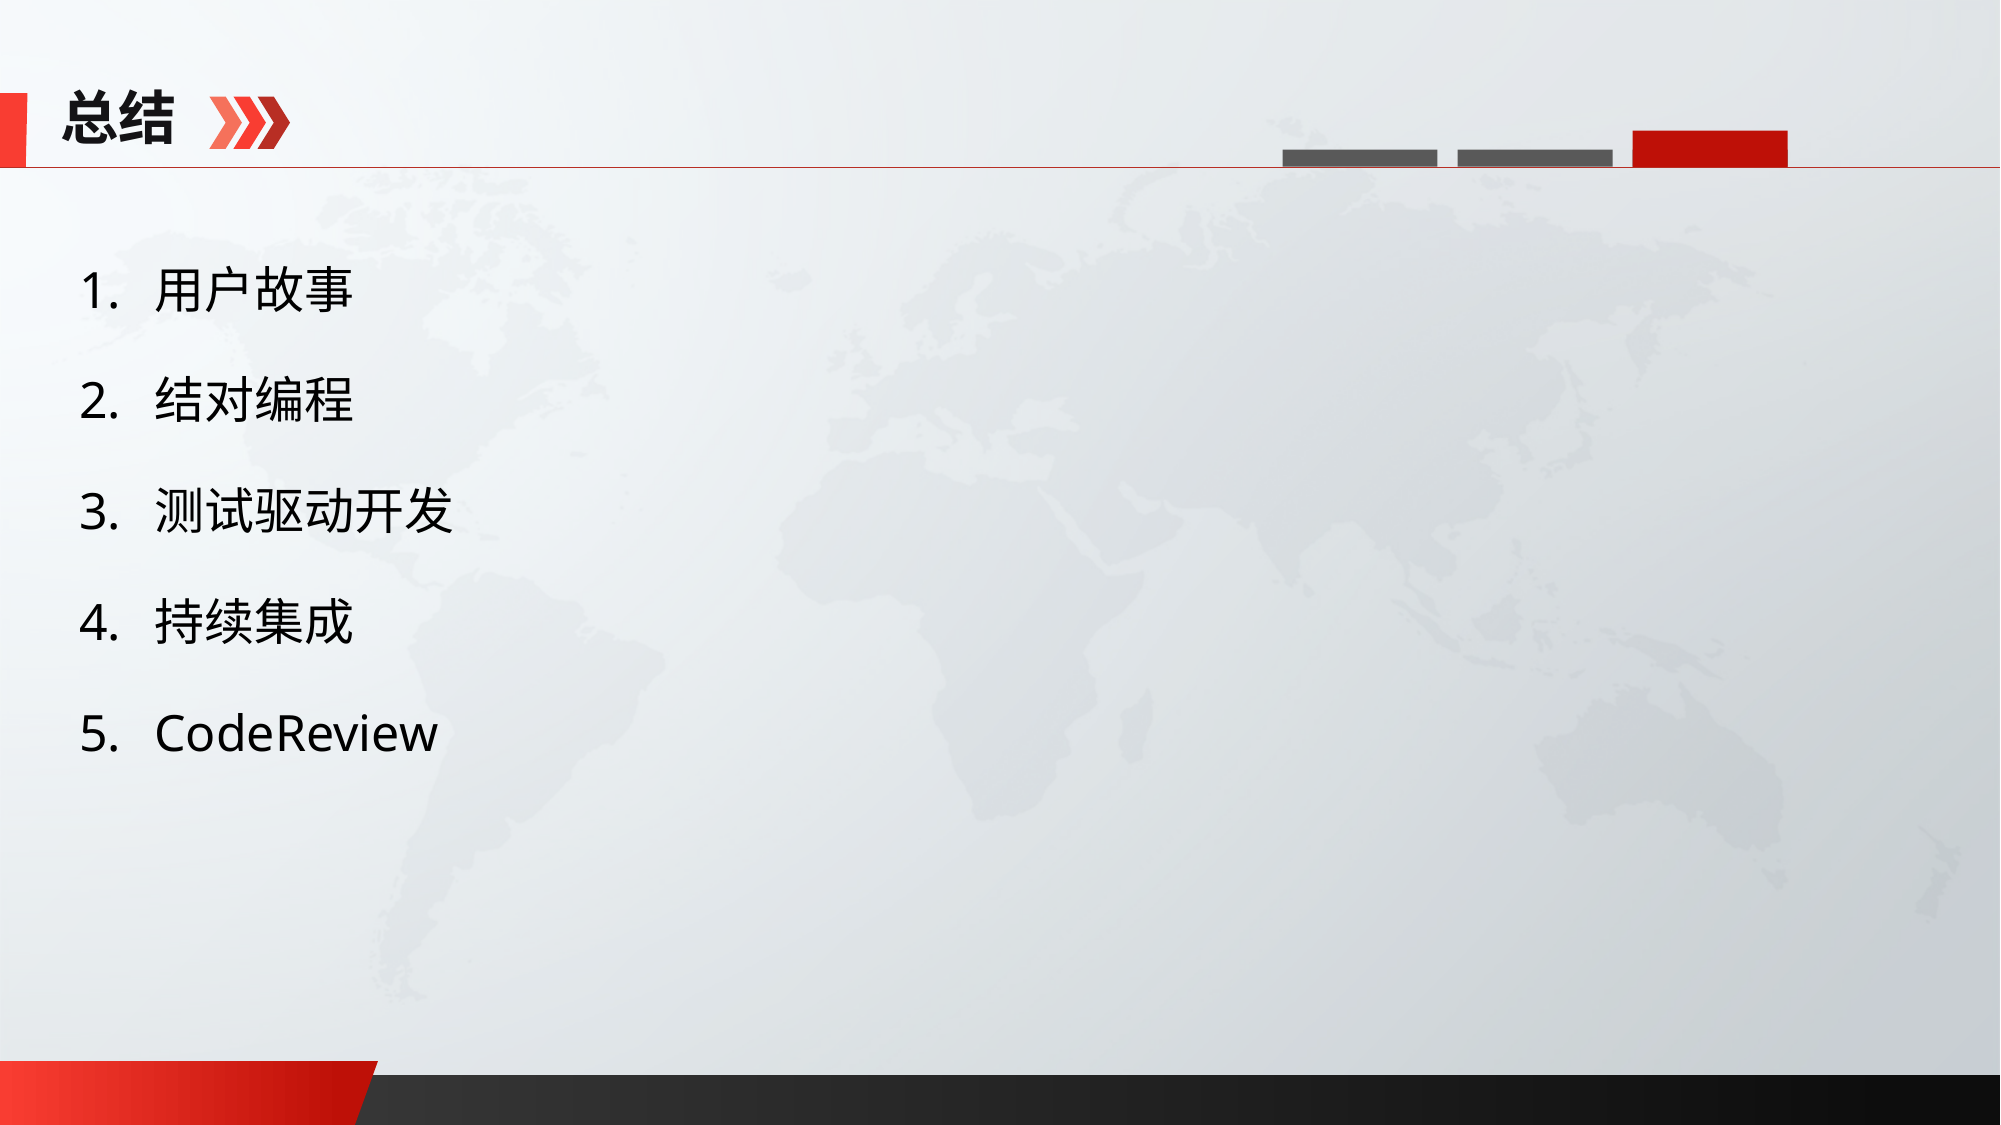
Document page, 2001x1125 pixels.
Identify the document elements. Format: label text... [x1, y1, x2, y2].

text_box 总结 [45, 73, 193, 159]
text_box [1632, 130, 1789, 167]
text_box 用户故事 结对编程 测试驱动开发 持续集成 CodeReview [64, 220, 1931, 986]
text_box [1281, 149, 1438, 167]
text_box [1457, 149, 1614, 167]
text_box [209, 96, 291, 149]
